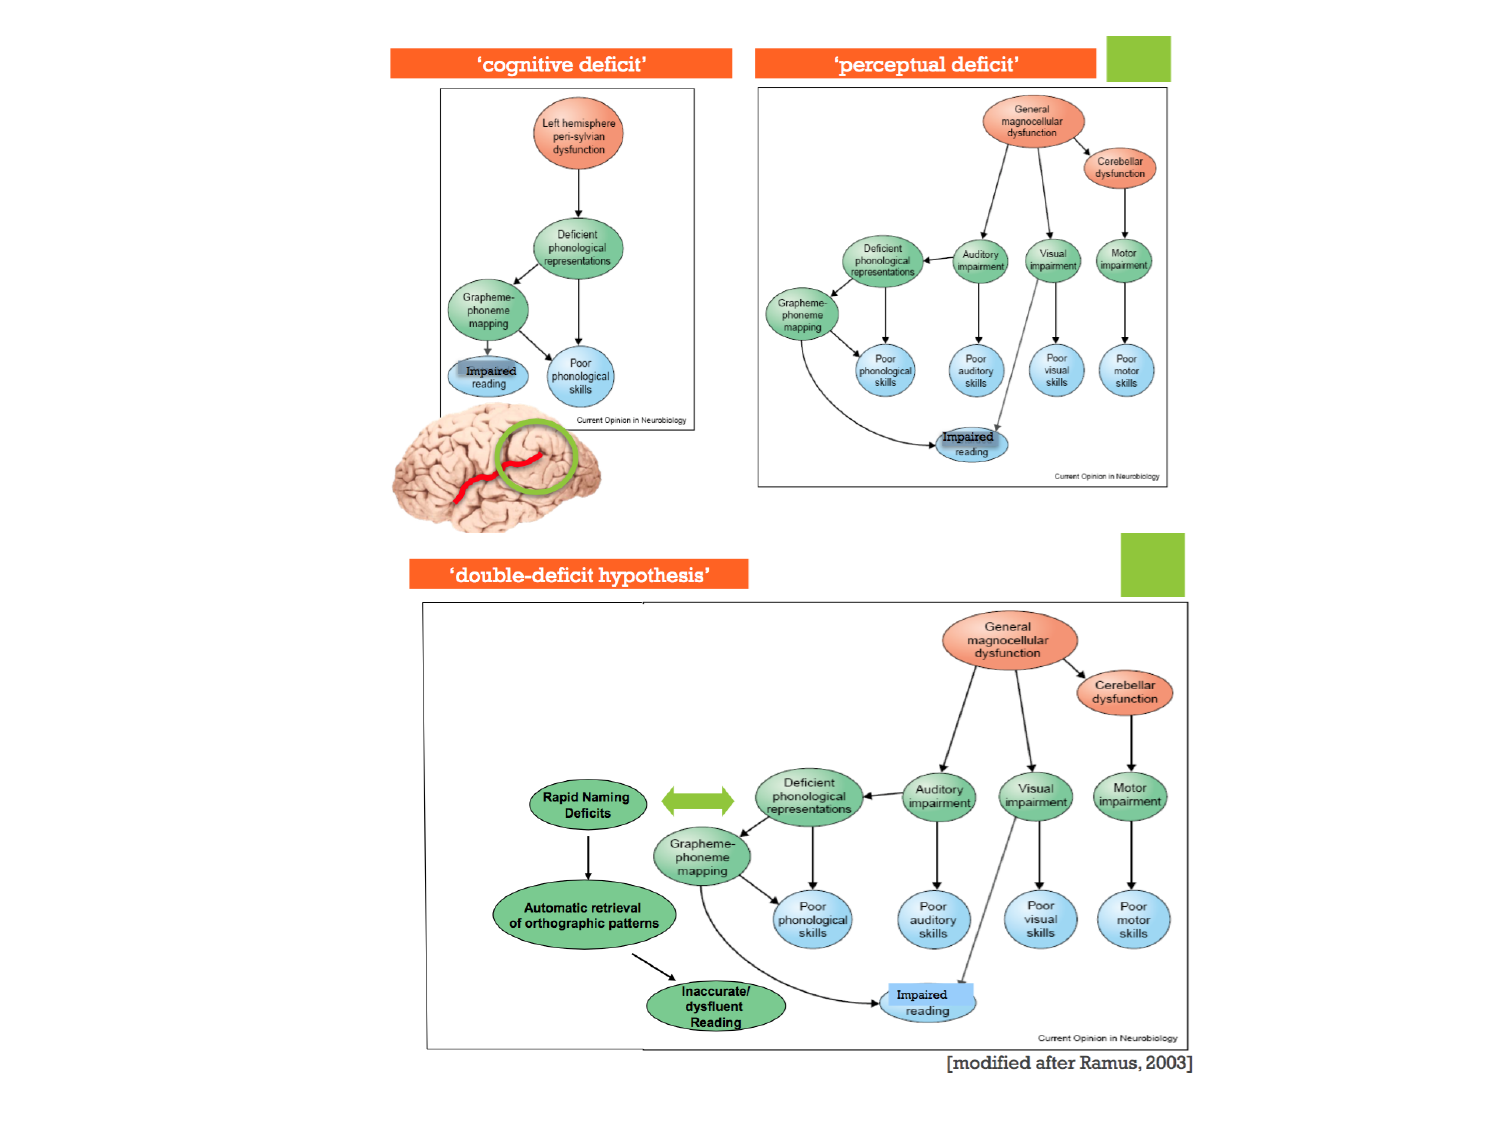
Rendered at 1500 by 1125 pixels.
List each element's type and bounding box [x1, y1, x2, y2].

picture [352, 35, 1202, 1074]
